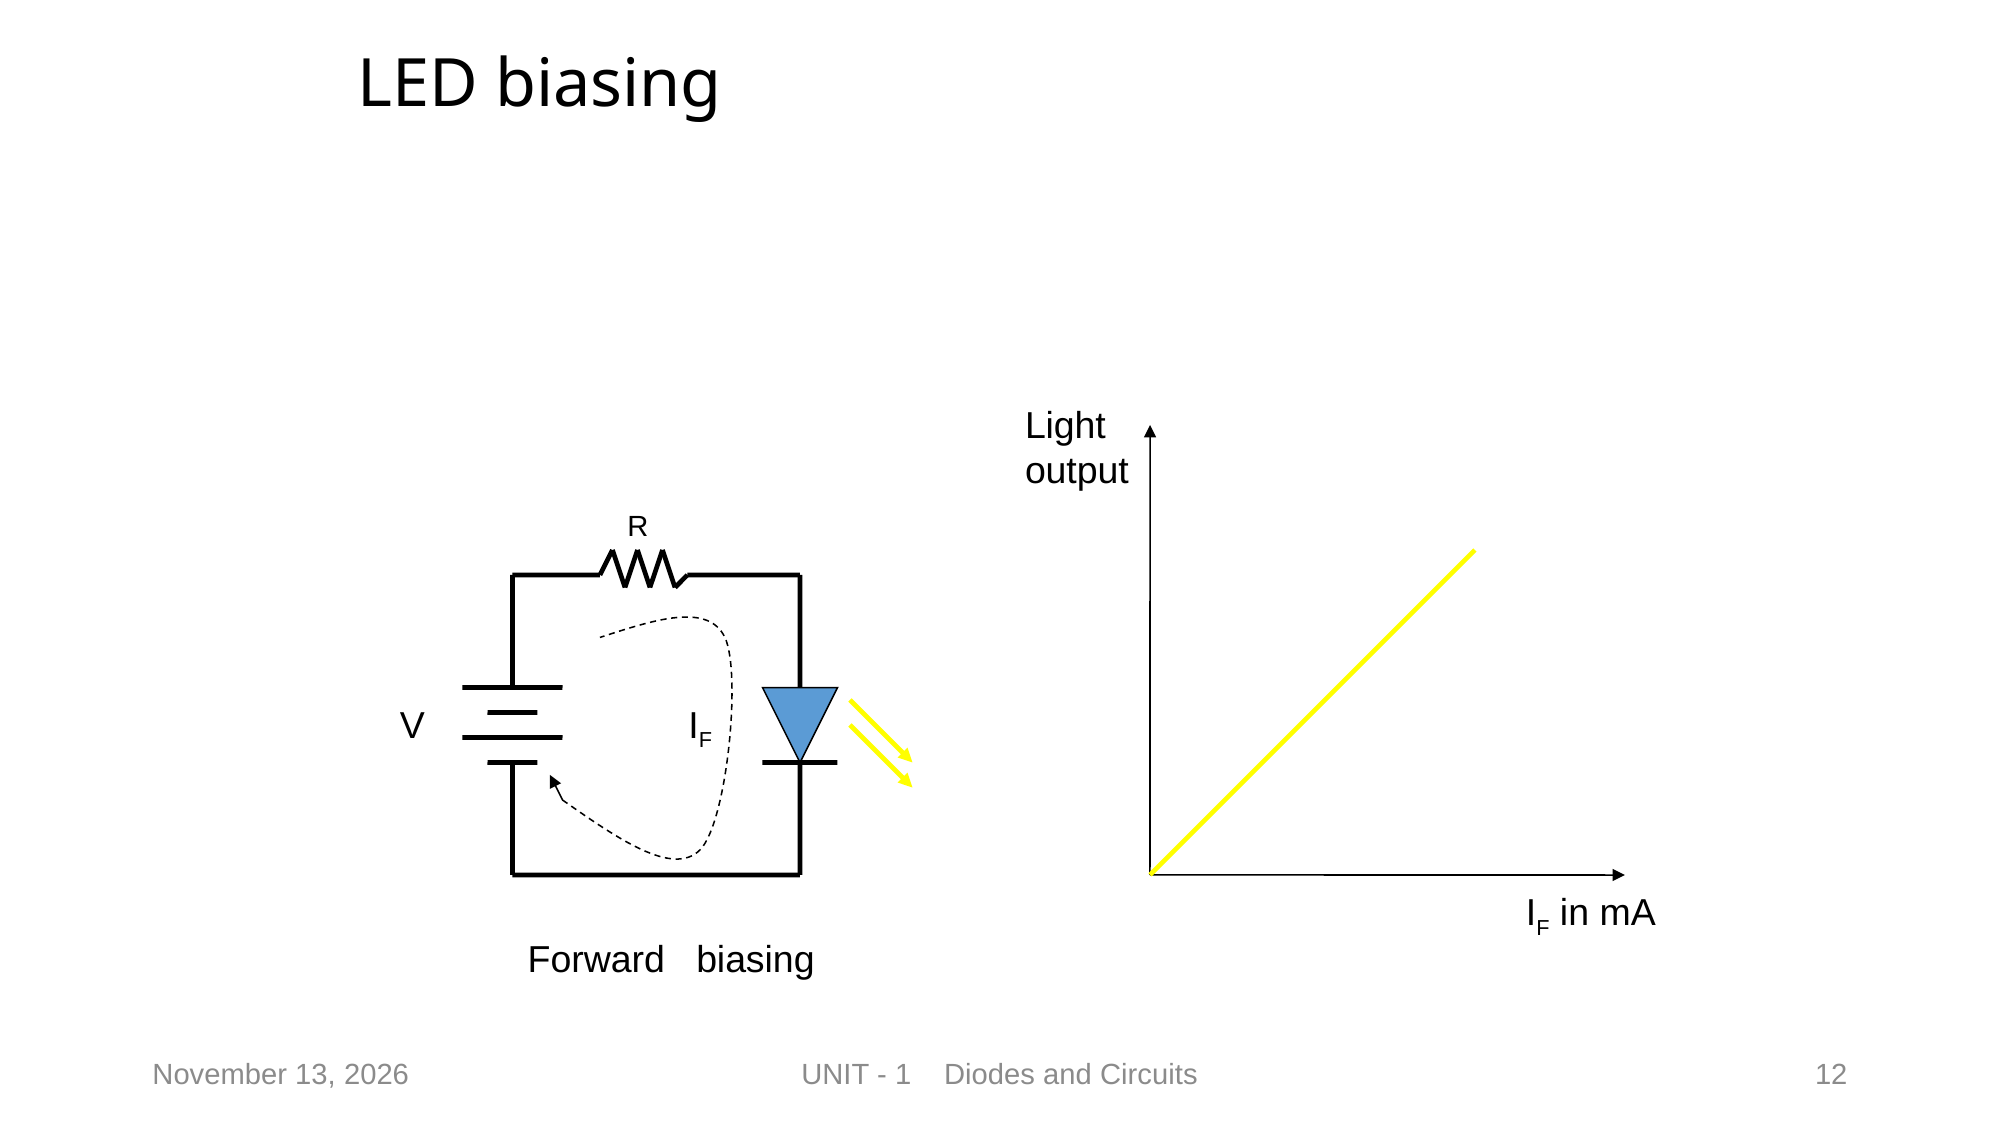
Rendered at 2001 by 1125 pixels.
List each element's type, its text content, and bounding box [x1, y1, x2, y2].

text_box IF in mA [1511, 880, 1671, 947]
text_box R [612, 499, 675, 550]
text_box [762, 687, 838, 762]
text_box [1144, 424, 1157, 874]
text_box [562, 617, 733, 860]
text_box [1149, 868, 1625, 880]
title LED biasing [324, 24, 1675, 145]
text_box [849, 699, 913, 763]
footer UNIT - 1 Diodes and Circuits [662, 1042, 1338, 1103]
slide_number 12 [1412, 1042, 1863, 1103]
text_box [849, 724, 913, 788]
text_box V [385, 693, 440, 754]
text_box IF [673, 693, 728, 760]
text_box Light output [1010, 393, 1144, 499]
text_box Forward biasing [512, 927, 830, 987]
text_box [549, 774, 563, 801]
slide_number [137, 1042, 588, 1103]
